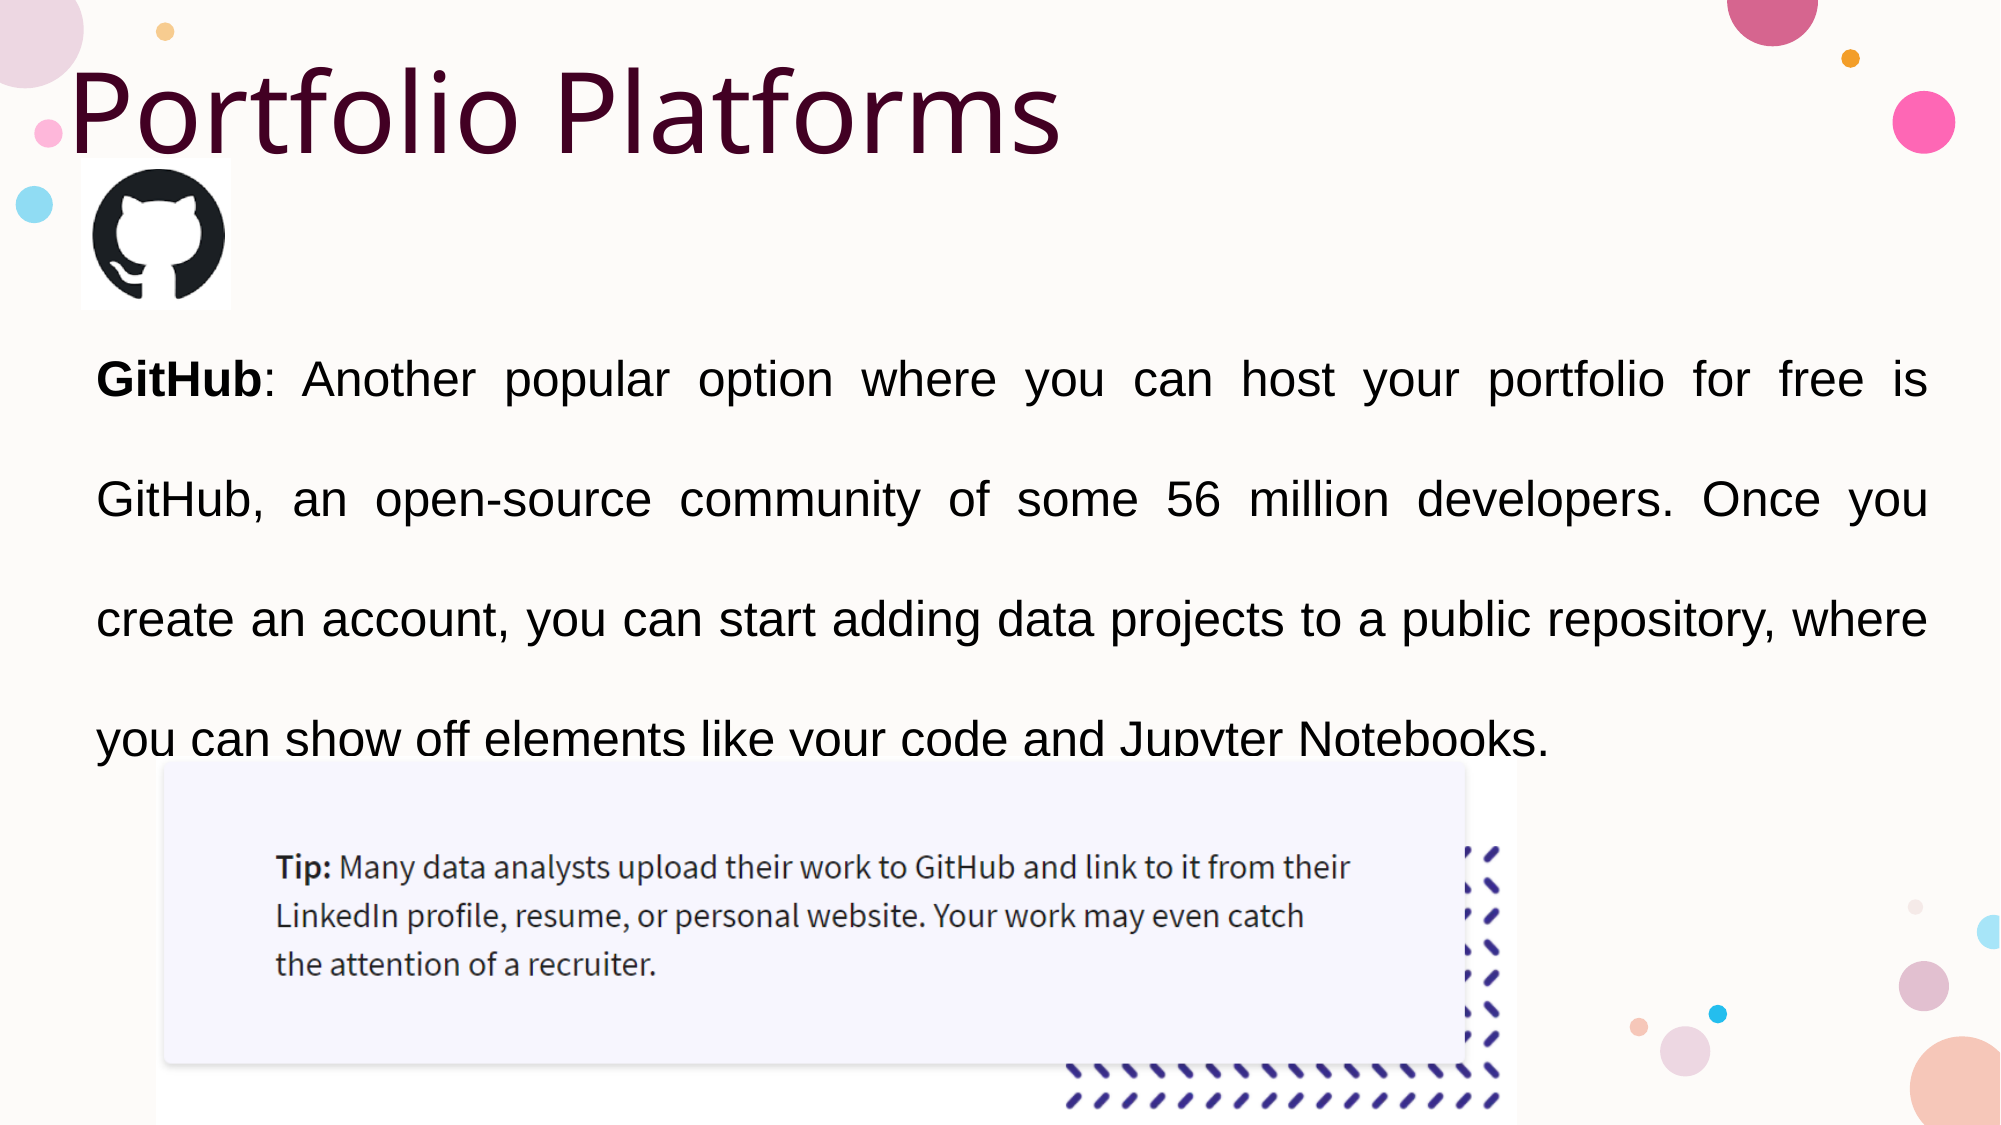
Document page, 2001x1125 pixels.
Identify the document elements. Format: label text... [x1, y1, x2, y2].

picture [81, 158, 231, 310]
text_box GitHub: Another popular option where you can host your portfolio for free is GitHub, an open-source community of some 56 million developers. Once you create an account, you can start adding data projects to a public repository, where you can show off elements like your code and Jupyter Notebooks. [81, 279, 1945, 774]
title Portfolio Platforms [51, 38, 1902, 196]
picture [155, 756, 1517, 1125]
